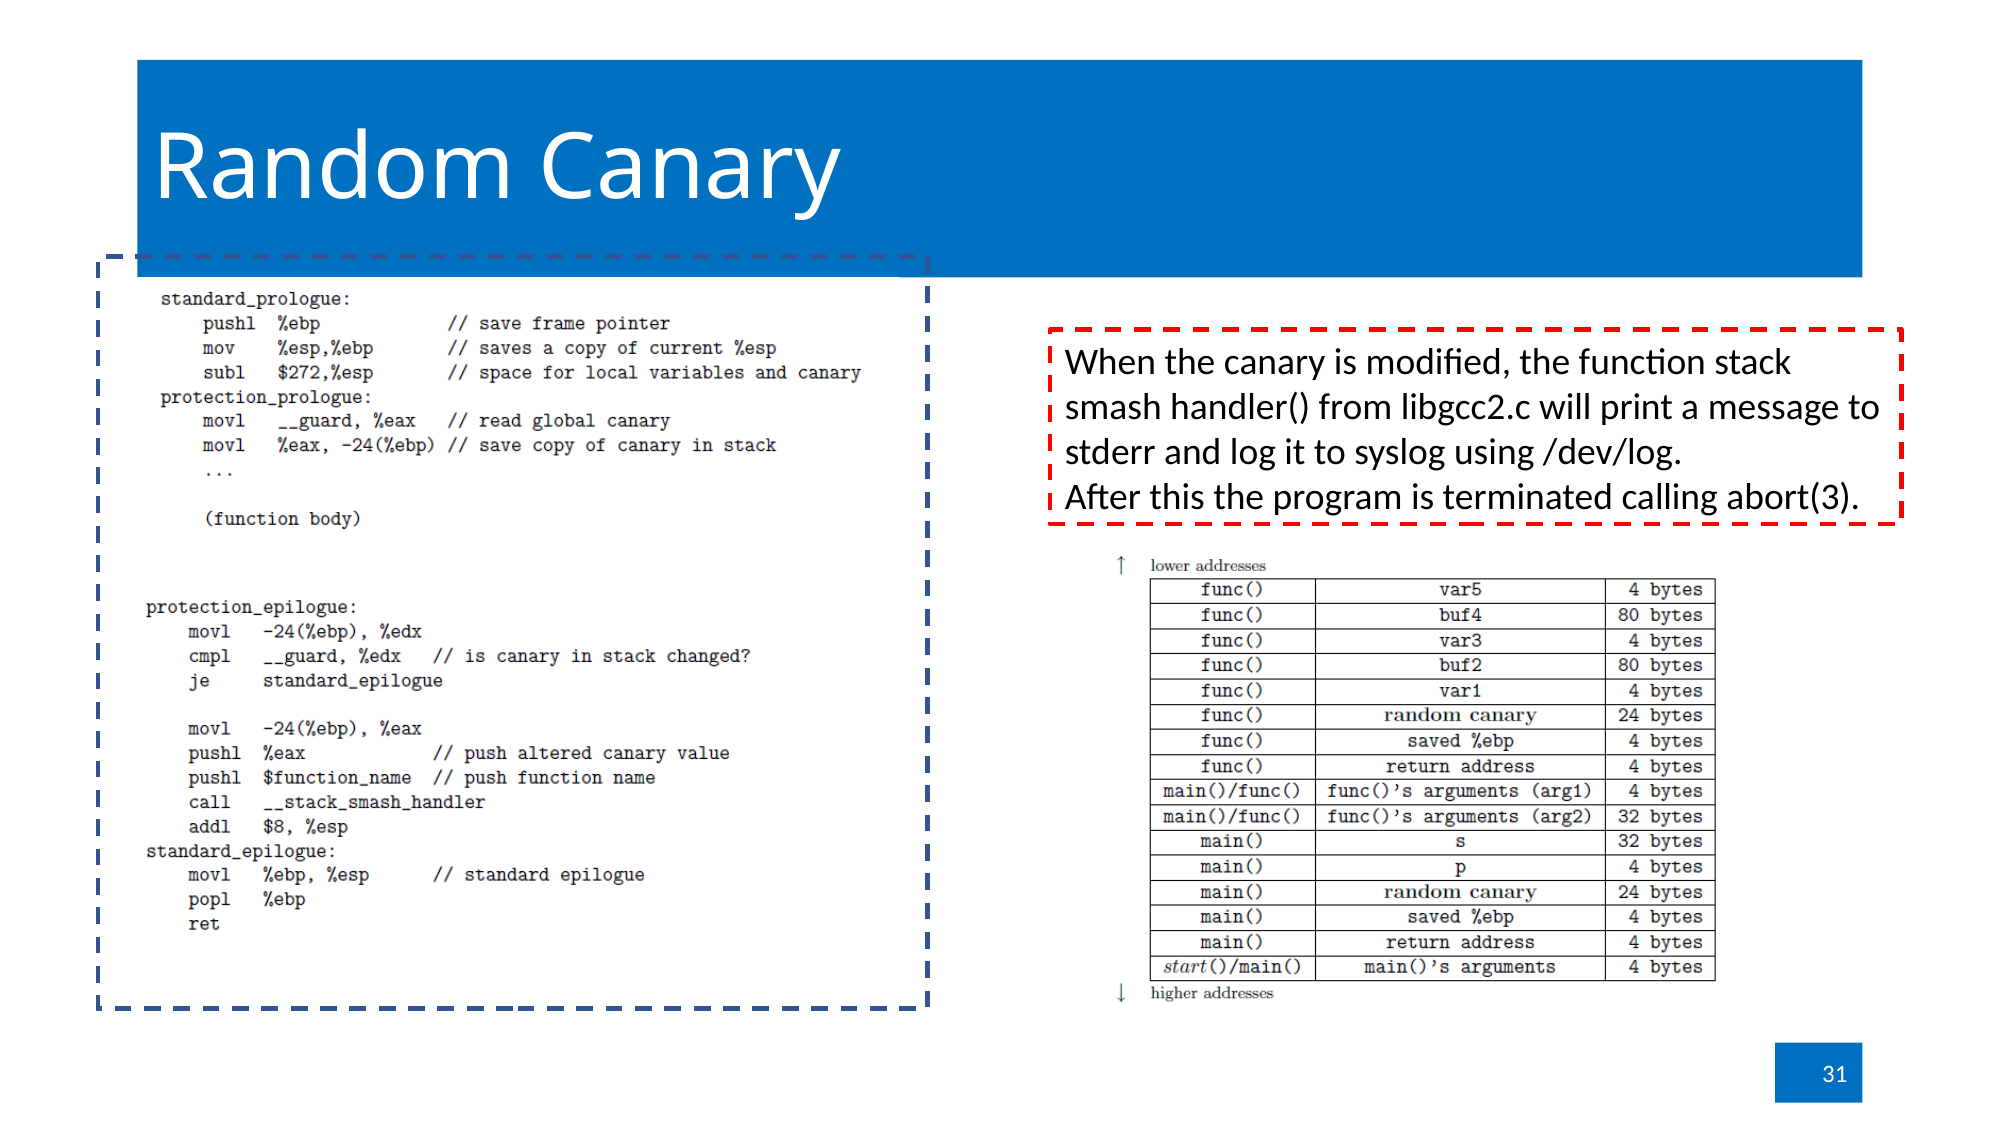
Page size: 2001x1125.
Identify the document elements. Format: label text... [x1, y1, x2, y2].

title Random Canary [137, 59, 1863, 278]
picture [98, 565, 848, 950]
text_box [97, 256, 928, 1010]
text_box When the canary is modified, the function stack smash handler() from libgcc2.c will print a message to stderr and log it to syslog using /dev/log. After this the program is terminated calling abort(3). [1050, 329, 1902, 525]
slide_number 31 [1775, 1042, 1863, 1103]
picture [137, 277, 900, 541]
picture [1072, 540, 1784, 1025]
